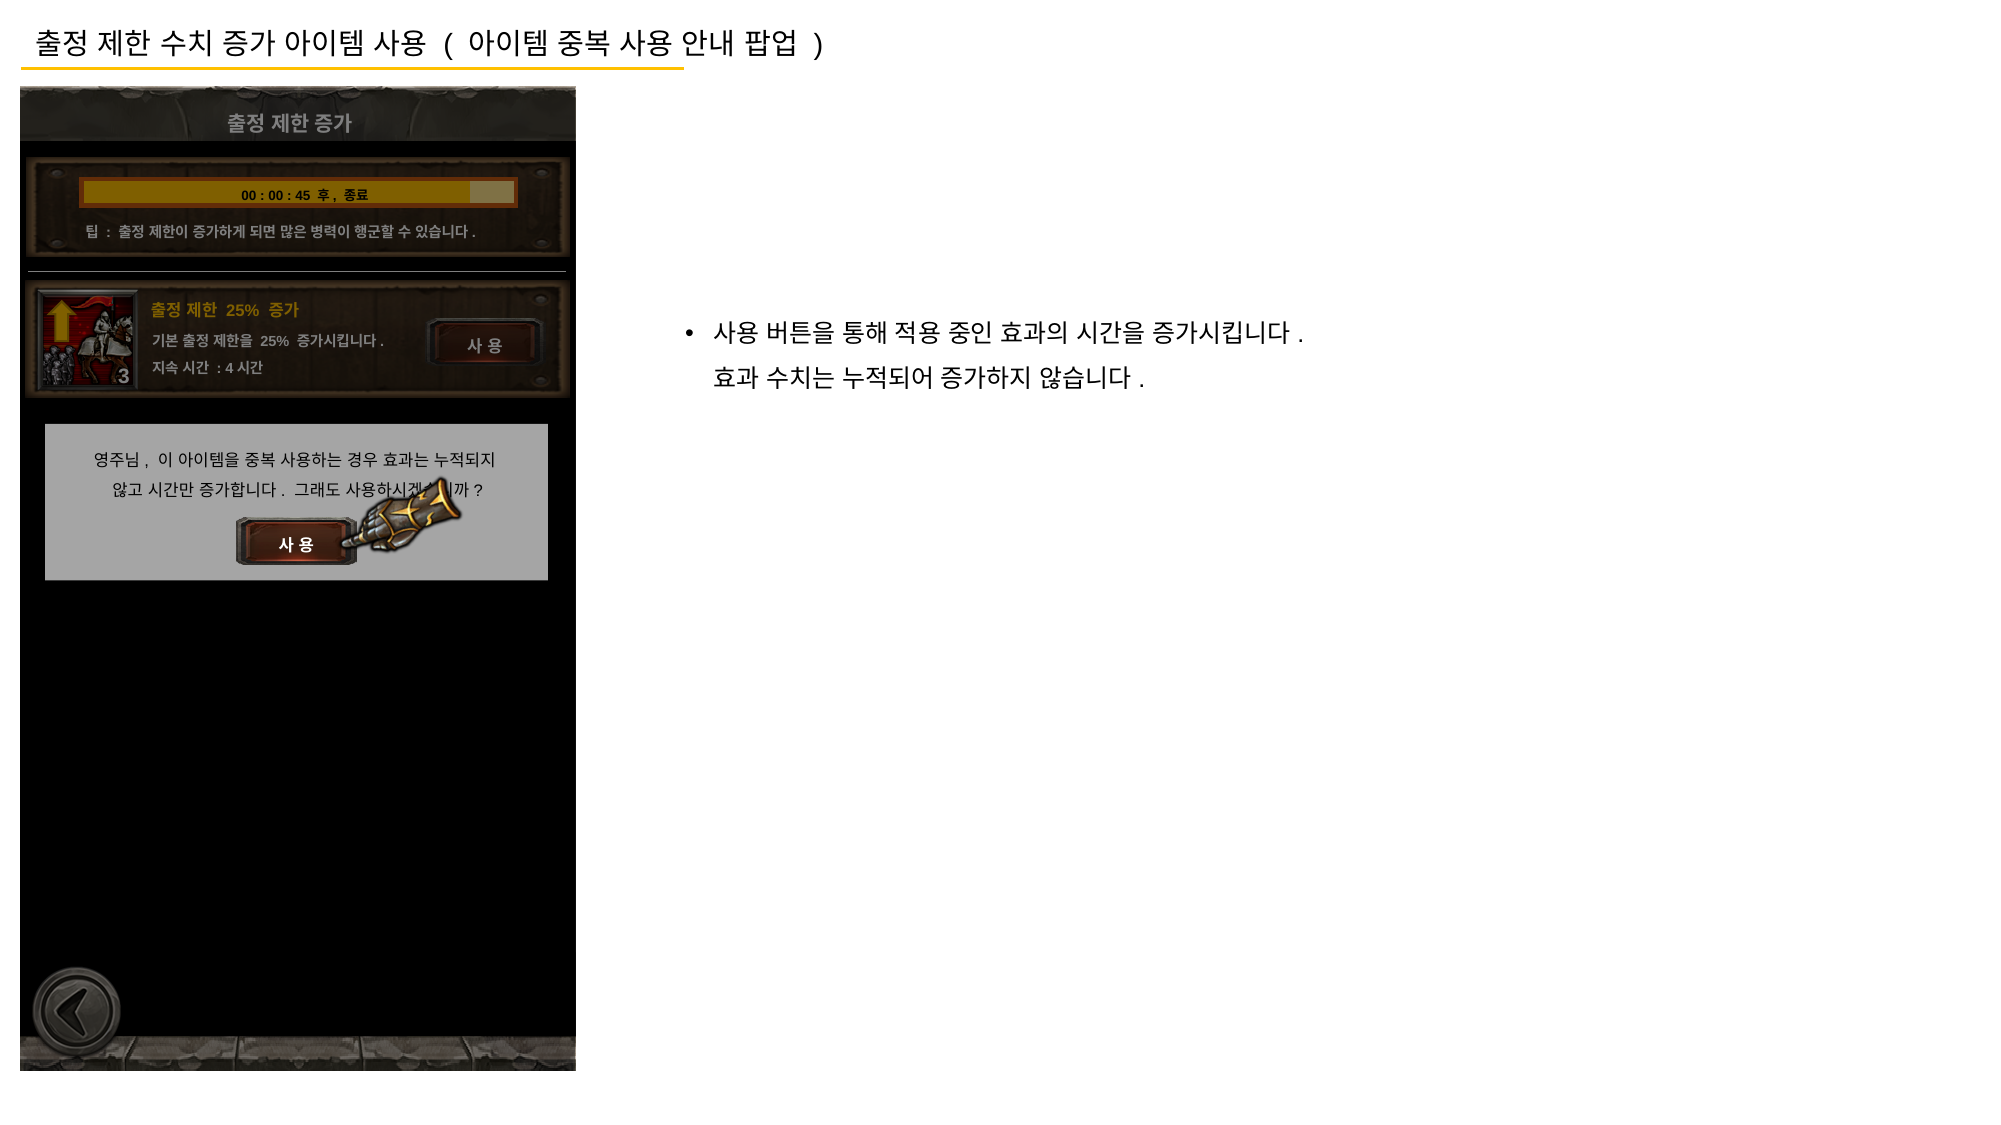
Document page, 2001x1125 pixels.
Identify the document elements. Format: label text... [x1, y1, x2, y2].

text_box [20, 86, 576, 142]
text_box 출정 제한 수치 증가 아이템 사용 ( 아이템 중복 사용 안내 팝업 ) [20, 18, 1018, 69]
picture [20, 142, 576, 1061]
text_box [20, 1036, 576, 1071]
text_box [37, 289, 138, 390]
text_box 사용 버튼을 통해 적용 중인 효과의 시간을 증가시킵니다. 효과 수치는 누적되어 증가하지 않습니다. [670, 295, 1378, 402]
